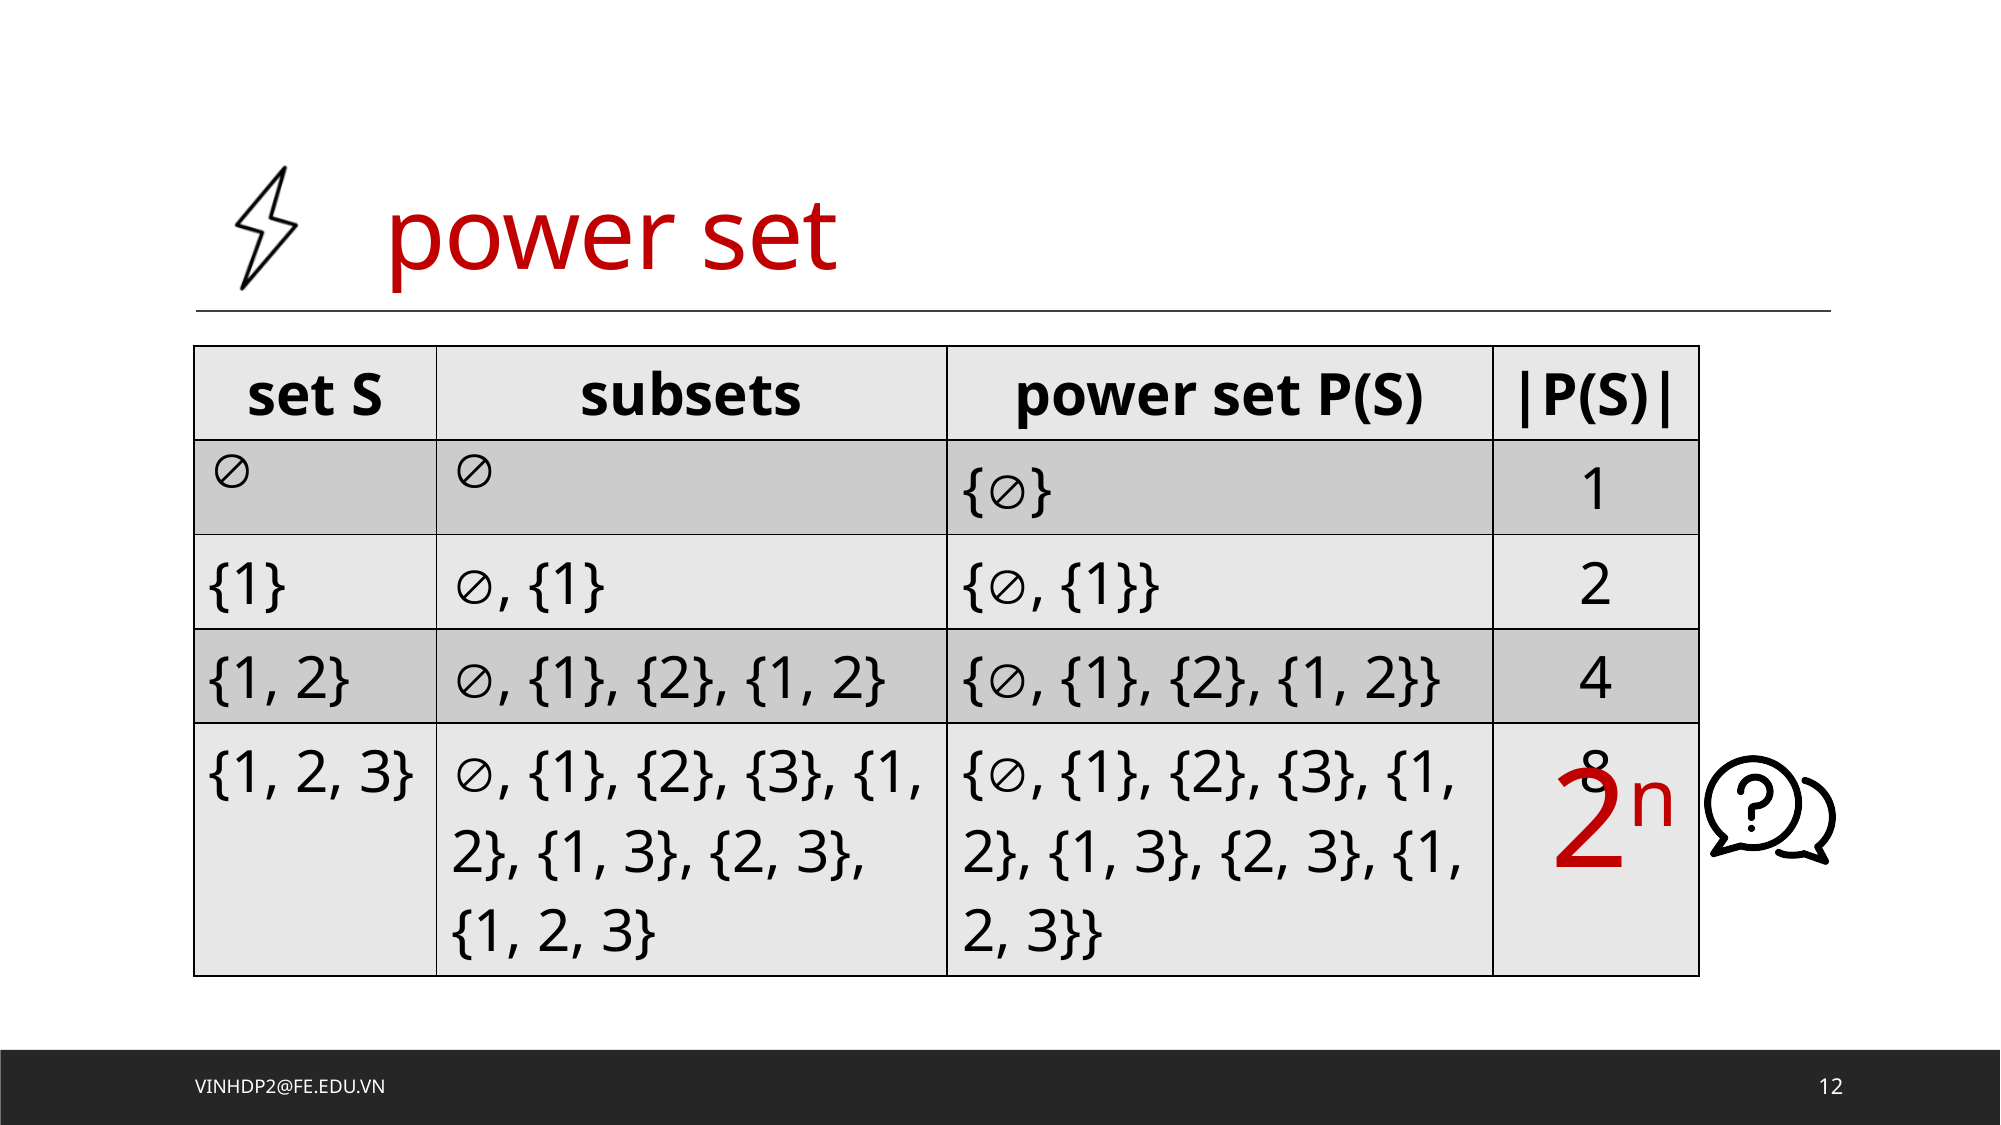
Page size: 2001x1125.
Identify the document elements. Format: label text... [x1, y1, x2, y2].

table_cell {1} [195, 535, 436, 628]
table_cell , {1} [437, 535, 946, 628]
table_header power set P(S) [948, 347, 1492, 439]
picture [201, 149, 332, 305]
table_header |P(S)| [1494, 347, 1698, 439]
table_cell {, {1}} [948, 535, 1492, 628]
footer vinhdp2@fe.edu.vn [180, 1057, 1299, 1118]
table_cell , {1}, {2}, {3}, {1, 2}, {1, 3}, {2, 3}, {1, 2, 3} [437, 724, 946, 975]
table_cell , {1}, {2}, {1, 2} [437, 630, 946, 722]
table_cell {, {1}, {2}, {3}, {1, 2}, {1, 3}, {2, 3}, {1, 2, 3}} [948, 724, 1492, 975]
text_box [1540, 722, 1836, 906]
table_cell 8 [1494, 724, 1698, 975]
table_cell {1, 2} [195, 630, 436, 722]
table_cell 1 [1494, 441, 1698, 534]
table_cell  [437, 441, 946, 534]
table_cell 2 [1494, 535, 1698, 628]
table_header set S [195, 347, 436, 439]
table_cell {} [948, 441, 1492, 534]
title power set [369, 60, 1830, 299]
table_header subsets [437, 347, 946, 439]
table_cell 4 [1494, 630, 1698, 722]
table_cell  [195, 441, 436, 534]
table_cell {1, 2, 3} [195, 724, 436, 975]
table_cell {, {1}, {2}, {1, 2}} [948, 630, 1492, 722]
slide_number 12 [1803, 1057, 1932, 1118]
